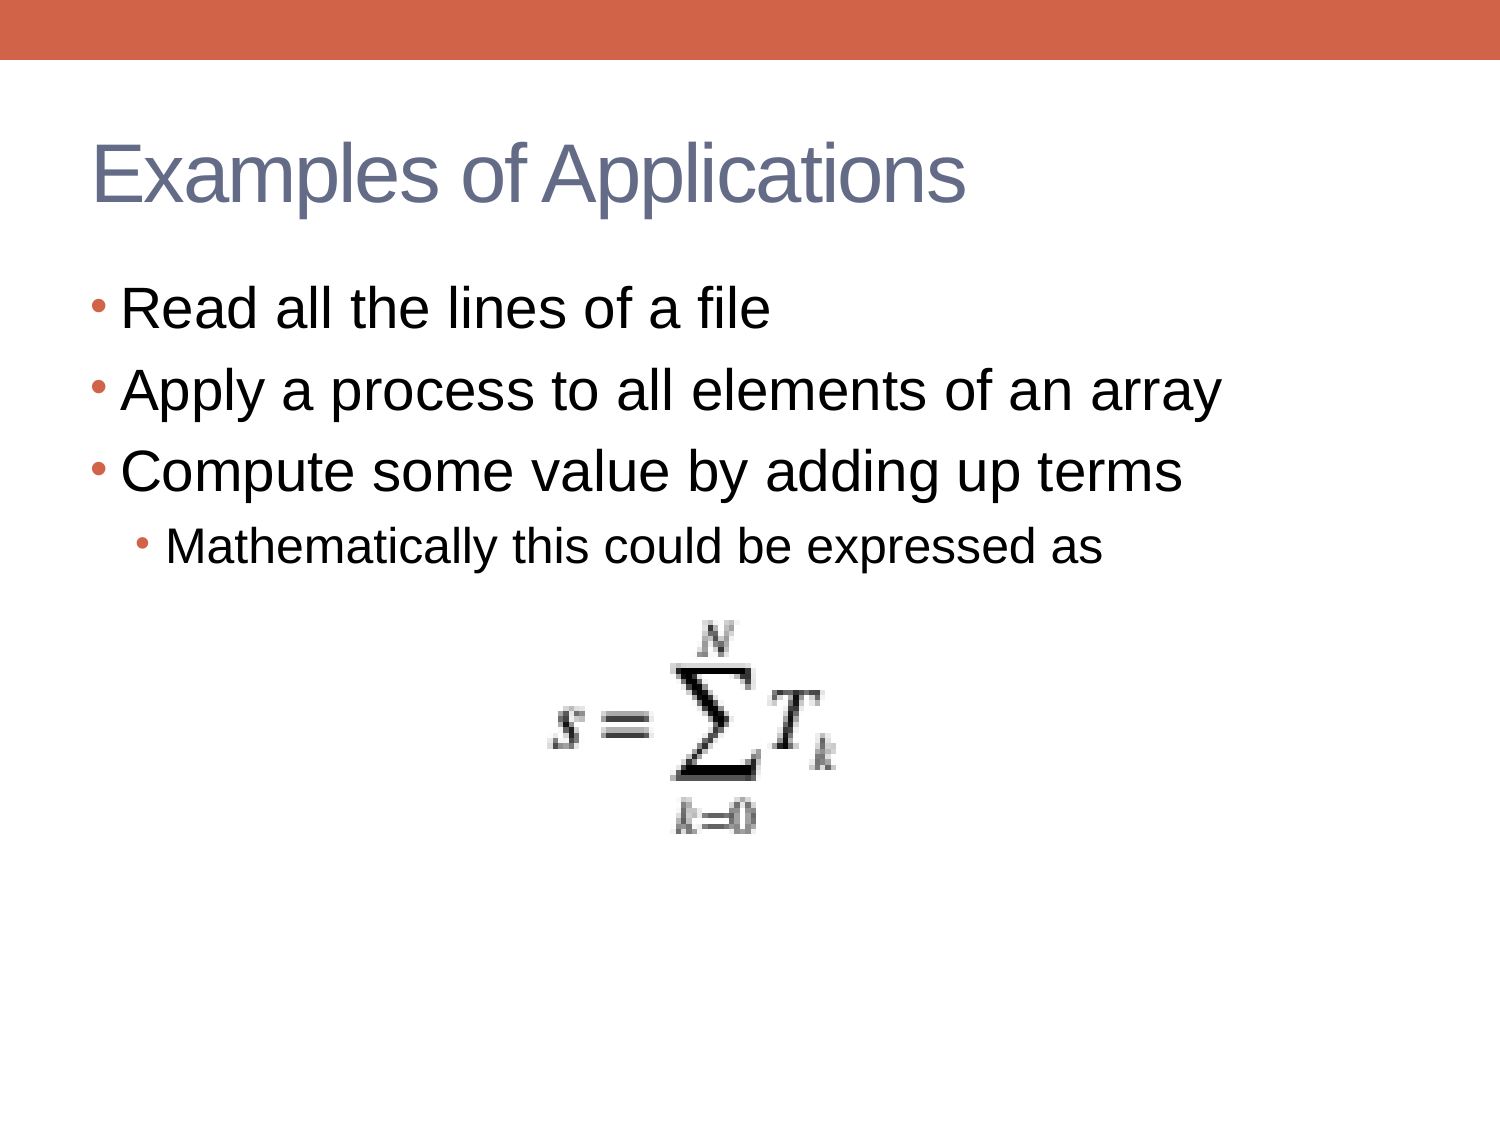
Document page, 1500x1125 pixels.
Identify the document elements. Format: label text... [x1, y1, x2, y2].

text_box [537, 599, 848, 841]
list Read all the lines of a file Apply a process to all elements of an array Compute some value by adding up terms Mathematically this could be expressed as [75, 262, 1425, 1063]
title Examples of Applications [75, 87, 1425, 250]
